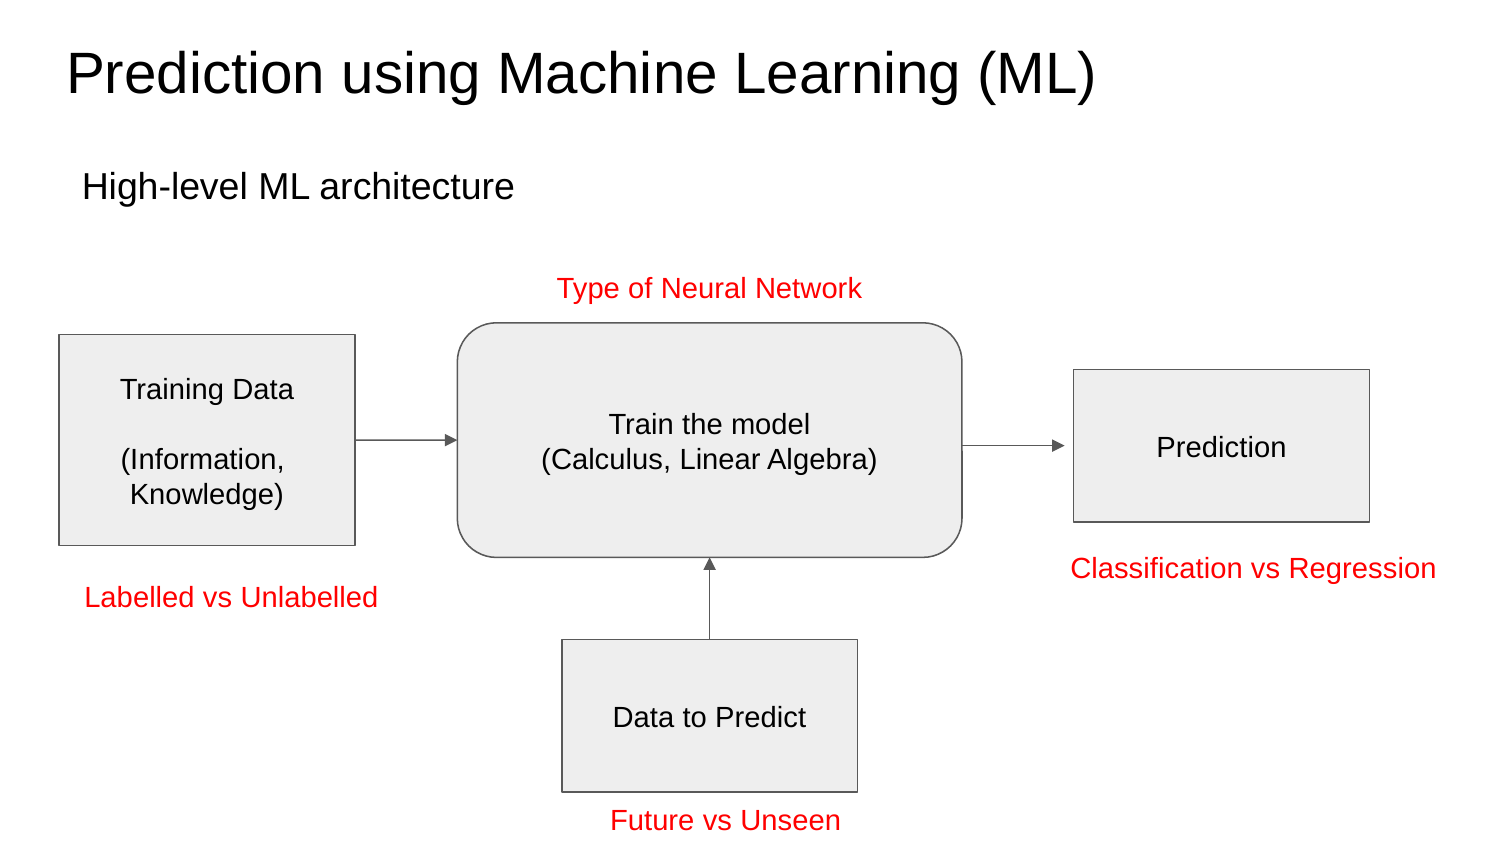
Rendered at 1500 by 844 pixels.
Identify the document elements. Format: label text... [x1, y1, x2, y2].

text_box Train the model (Calculus, Linear Algebra) [457, 322, 963, 558]
text_box Data to Predict [561, 639, 858, 785]
text_box Future vs Unseen [553, 785, 899, 844]
text_box Training Data (Information, Knowledge) [59, 334, 355, 546]
text_box Labelled vs Unlabelled [59, 563, 404, 646]
title Prediction using Machine Learning (ML) [51, 19, 1449, 114]
text_box Classification vs Regression [1032, 534, 1475, 602]
text_box High-level ML architecture [66, 146, 572, 229]
text_box Type of Neural Network [537, 254, 883, 323]
text_box Prediction [1073, 369, 1370, 522]
